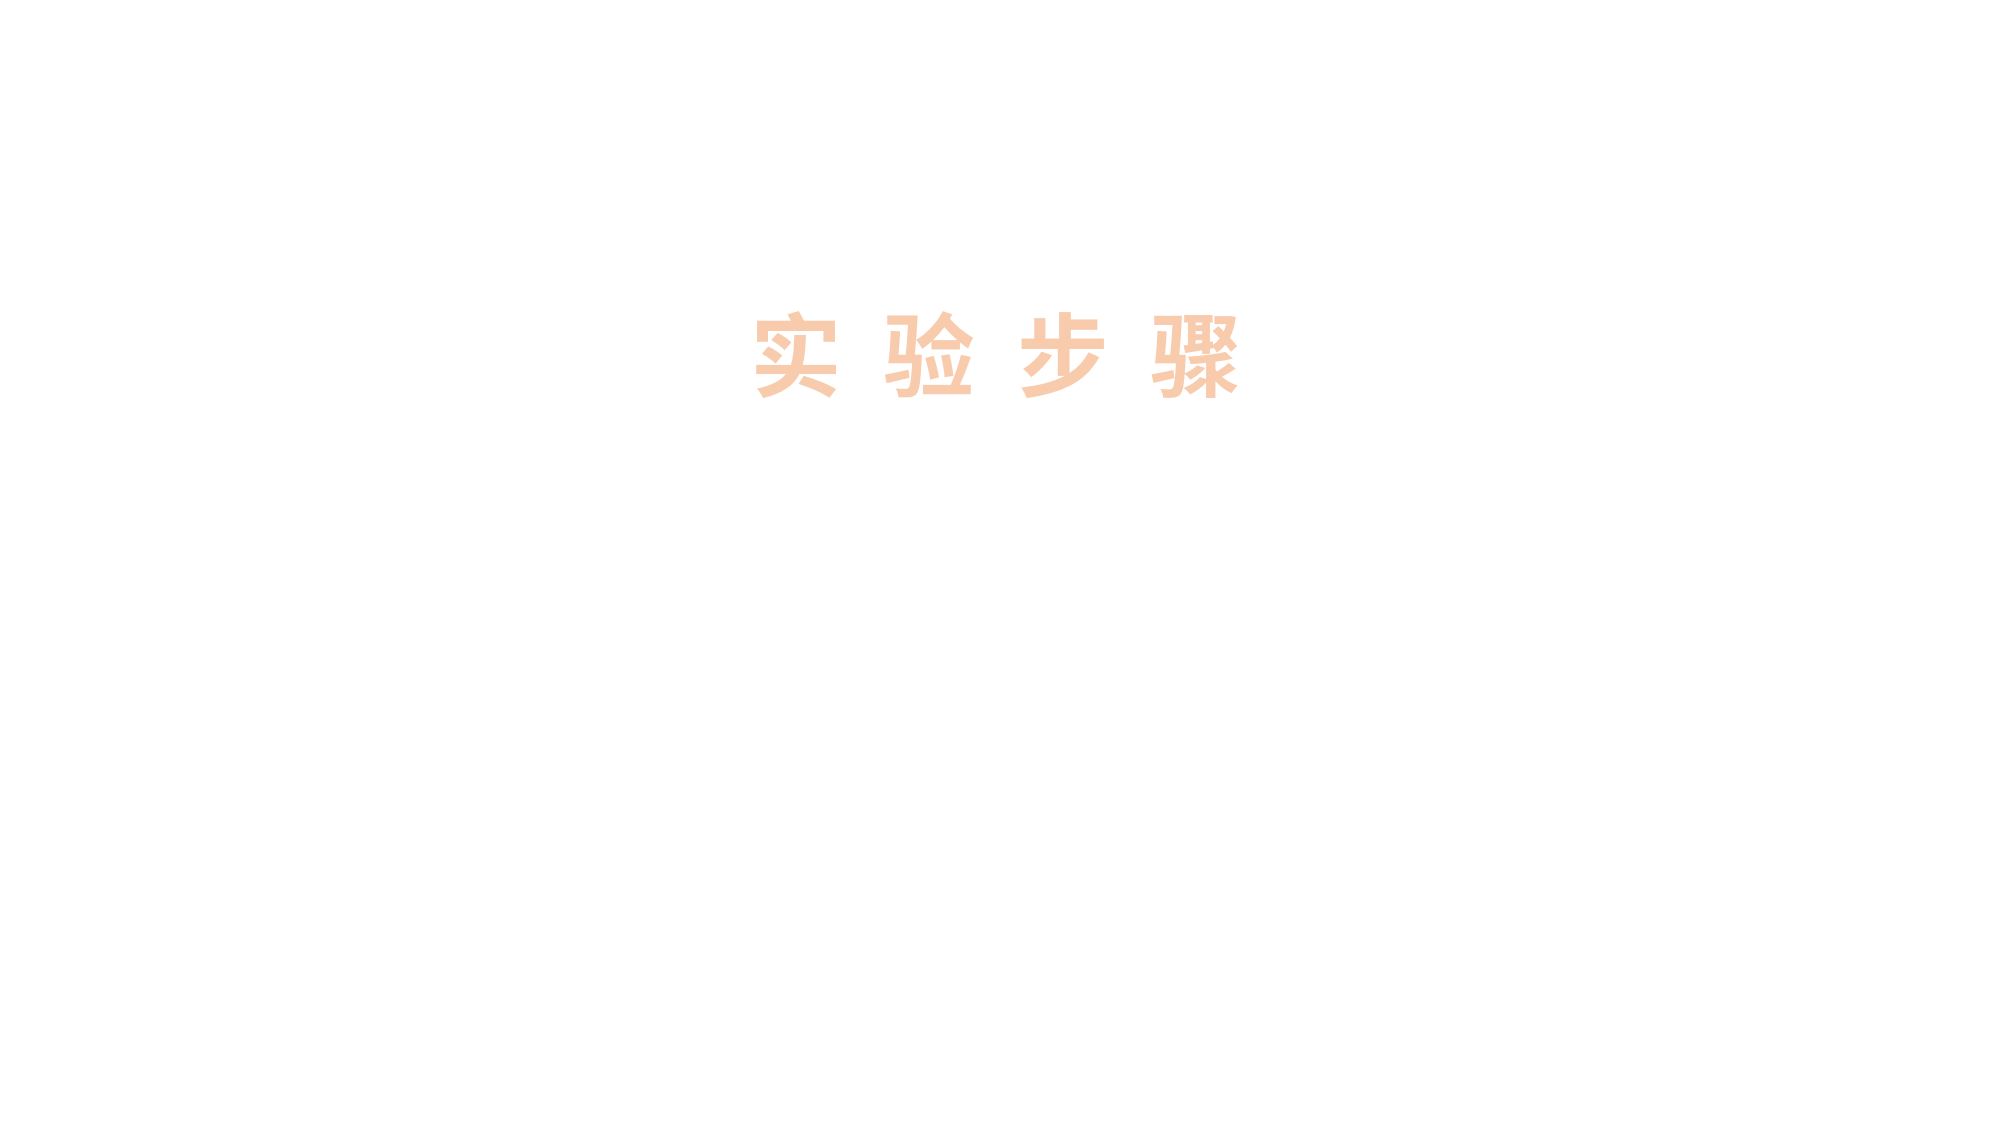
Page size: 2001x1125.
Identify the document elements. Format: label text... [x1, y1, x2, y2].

title 实 验 步 骤 [735, 269, 1308, 454]
